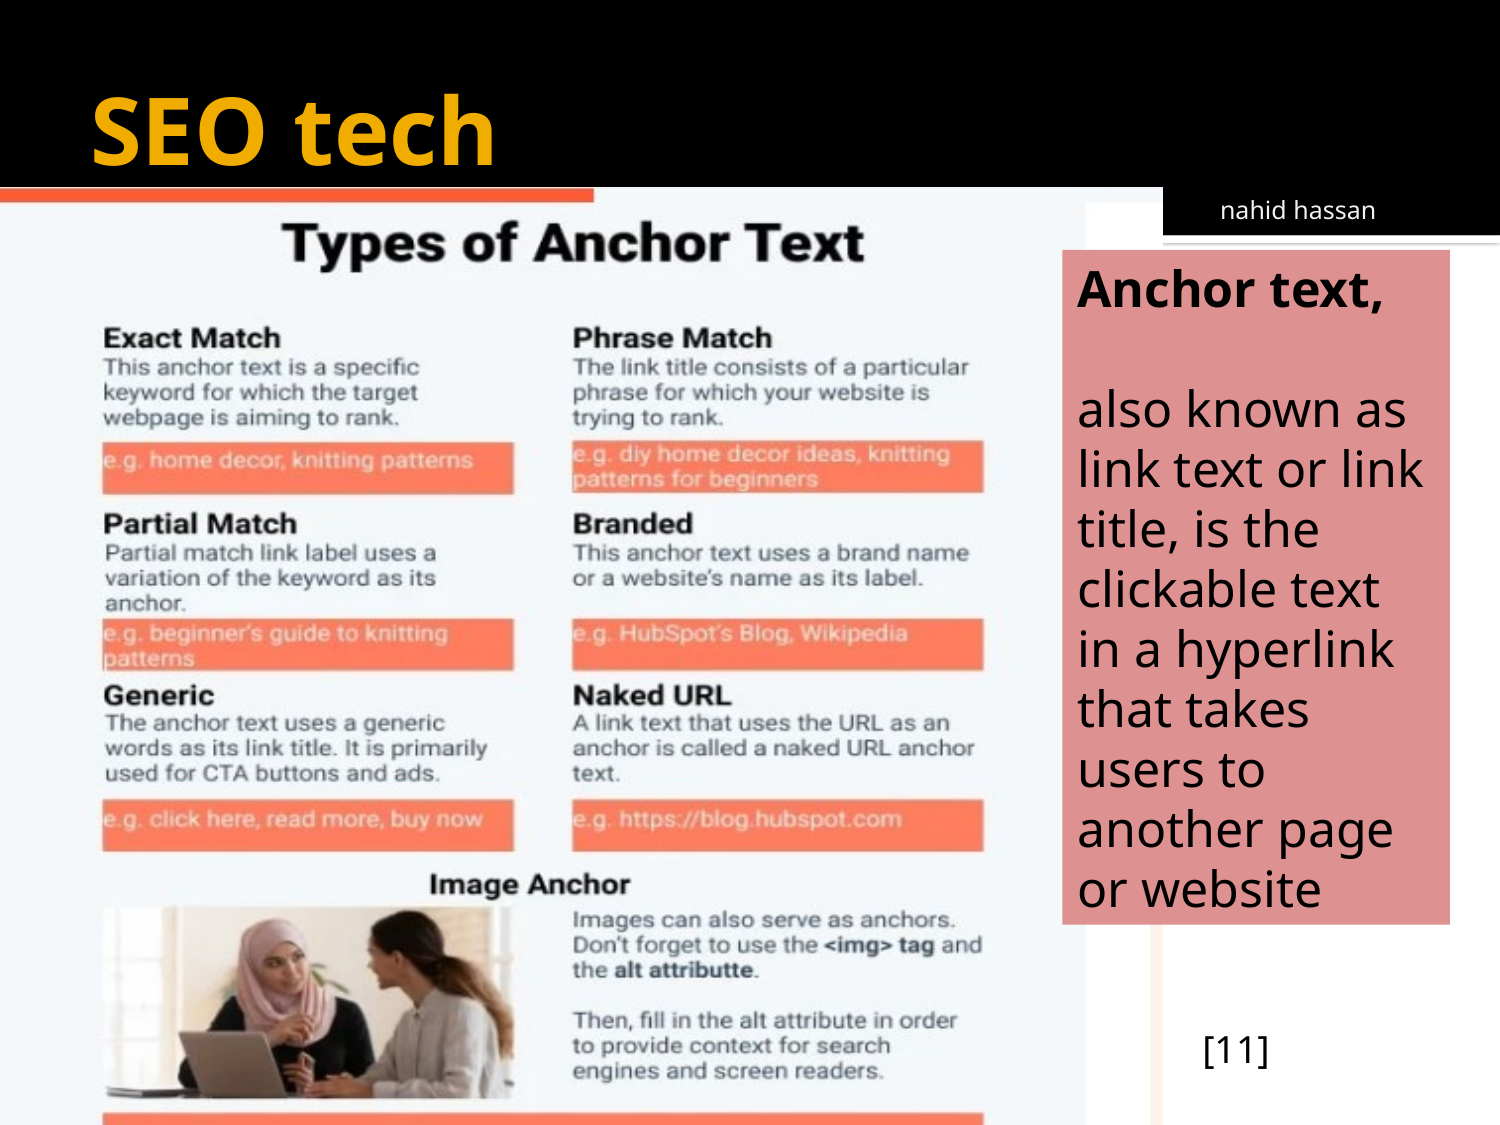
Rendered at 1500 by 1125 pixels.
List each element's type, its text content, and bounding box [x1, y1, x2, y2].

text_box Anchor text, also known as link text or link title, is the clickable text in a hyperlink that takes users to another page or website [1169, 249, 1450, 925]
title SEO tech [75, 25, 1425, 231]
text_box [11] [1187, 1018, 1313, 1079]
footer nahid hassan [1212, 162, 1450, 225]
picture [0, 187, 1163, 1125]
